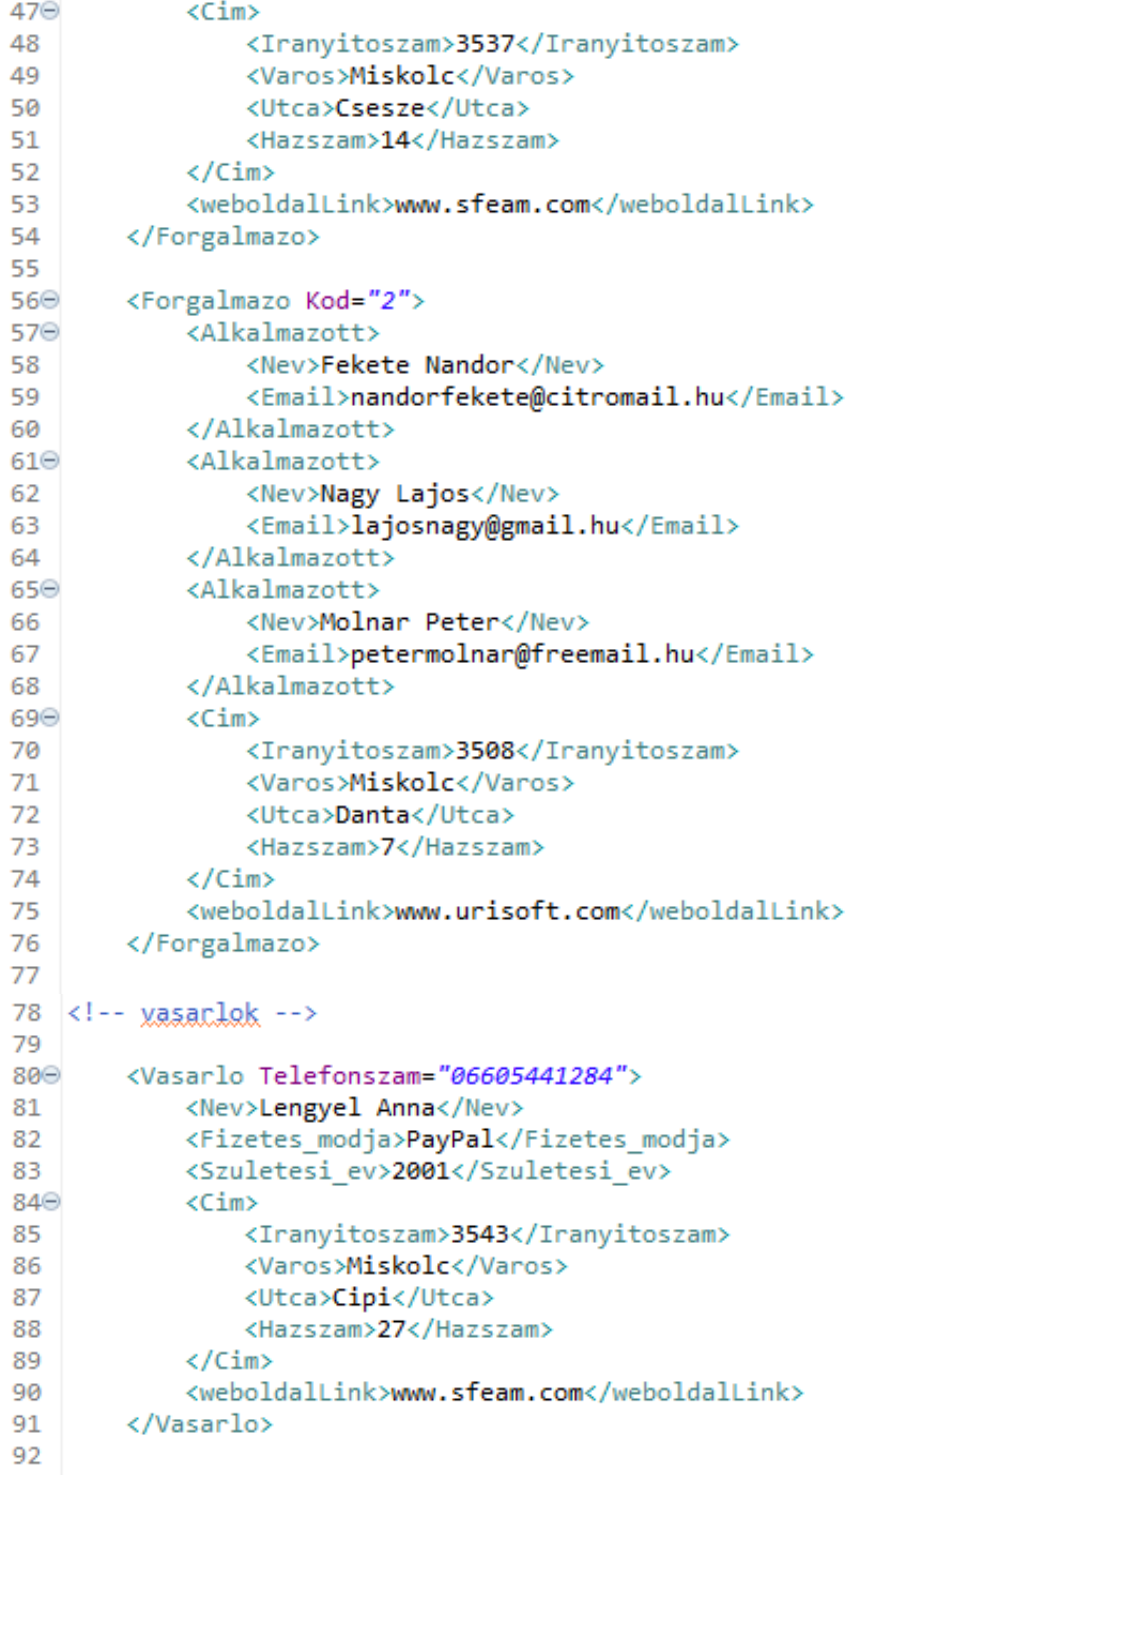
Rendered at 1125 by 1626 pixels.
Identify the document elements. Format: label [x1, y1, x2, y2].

picture [0, 0, 905, 1475]
